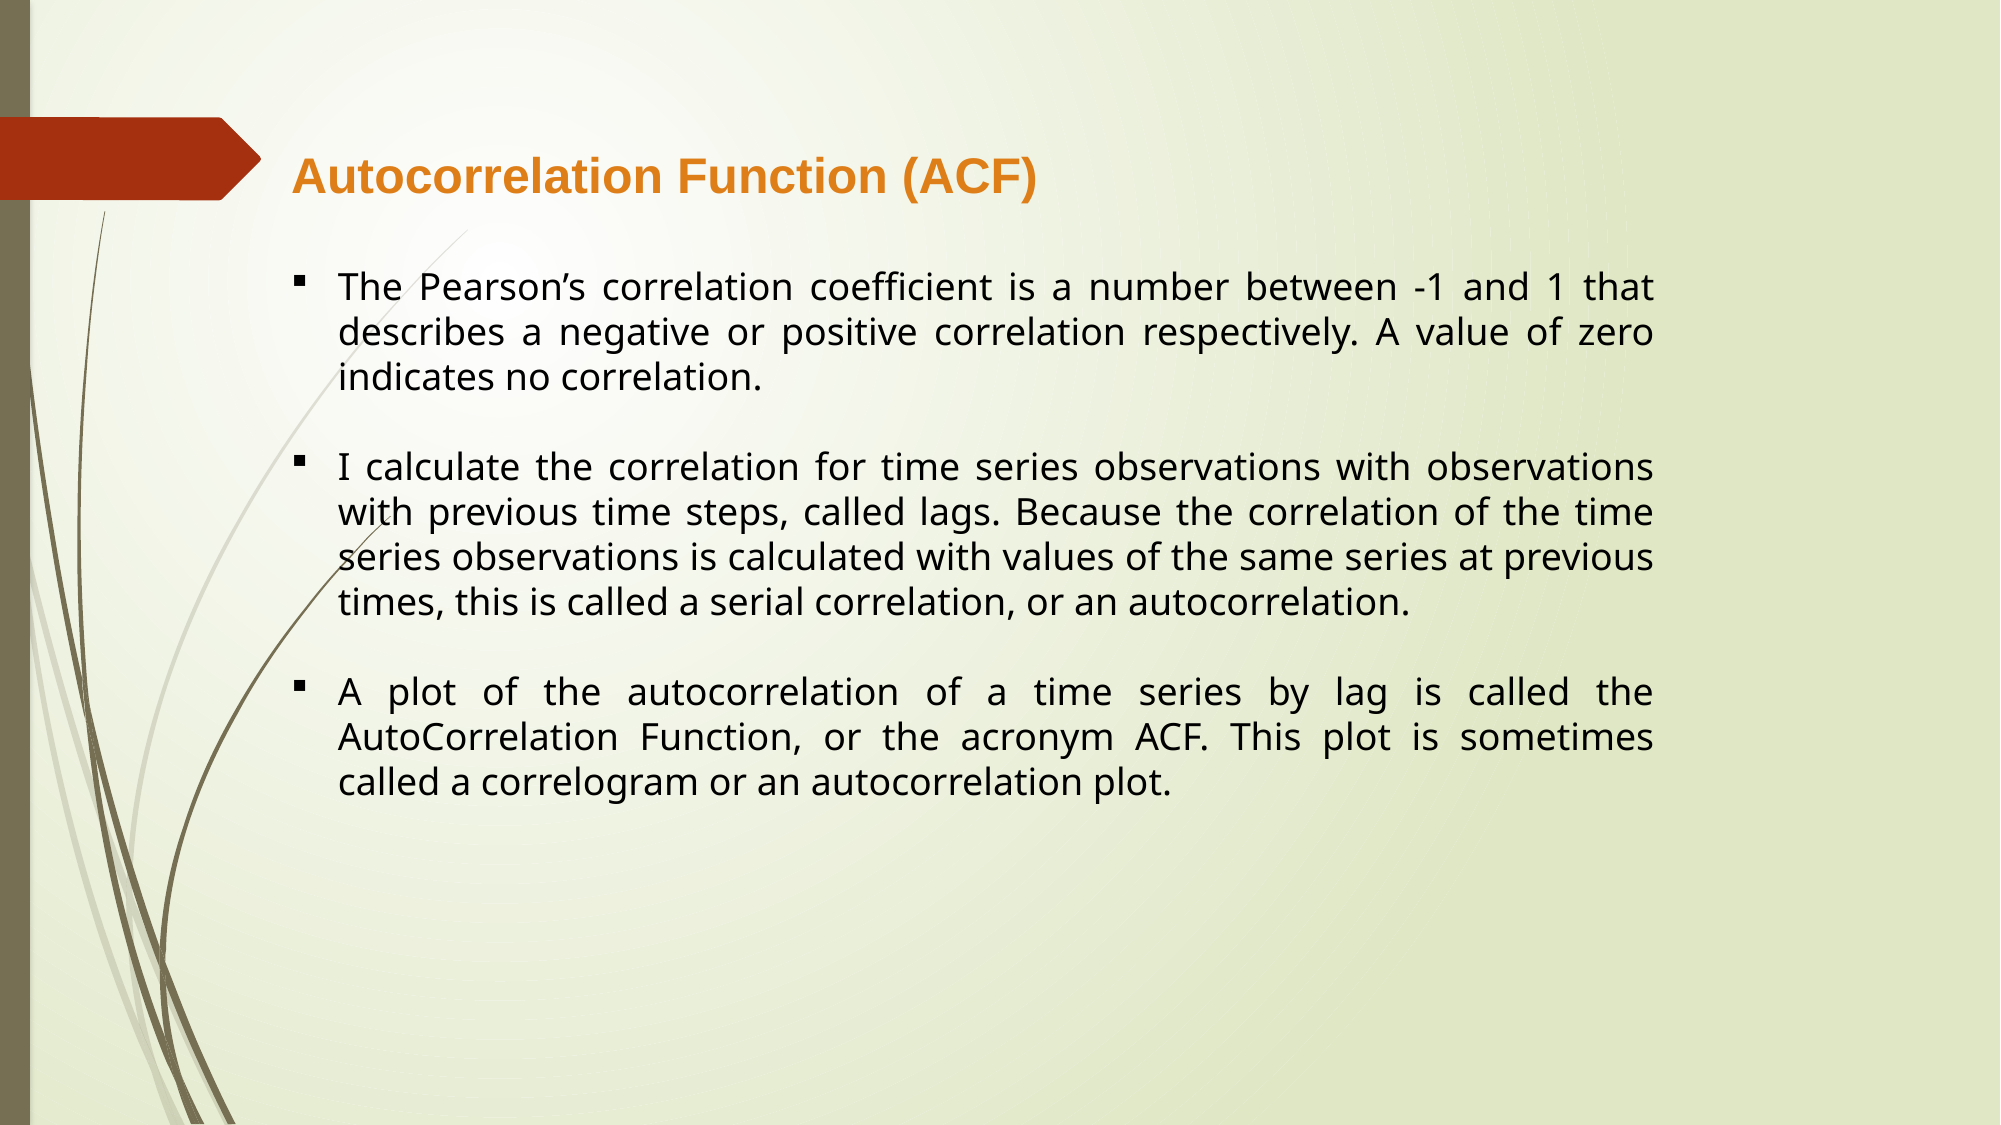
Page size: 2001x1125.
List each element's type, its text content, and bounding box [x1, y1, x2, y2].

text_box Autocorrelation Function (ACF) The Pearson’s correlation coefficient is a number between -1 and 1 that describes a negative or positive correlation respectively. A value of zero indicates no correlation. I calculate the correlation for time series observations with observations with previous time steps, called lags. Because the correlation of the time series observations is calculated with values of the same series at previous times, this is called a serial correlation, or an autocorrelation. A plot of the autocorrelation of a time series by lag is called the AutoCorrelation Function, or the acronym ACF. This plot is sometimes called a correlogram or an autocorrelation plot. [276, 135, 1671, 811]
